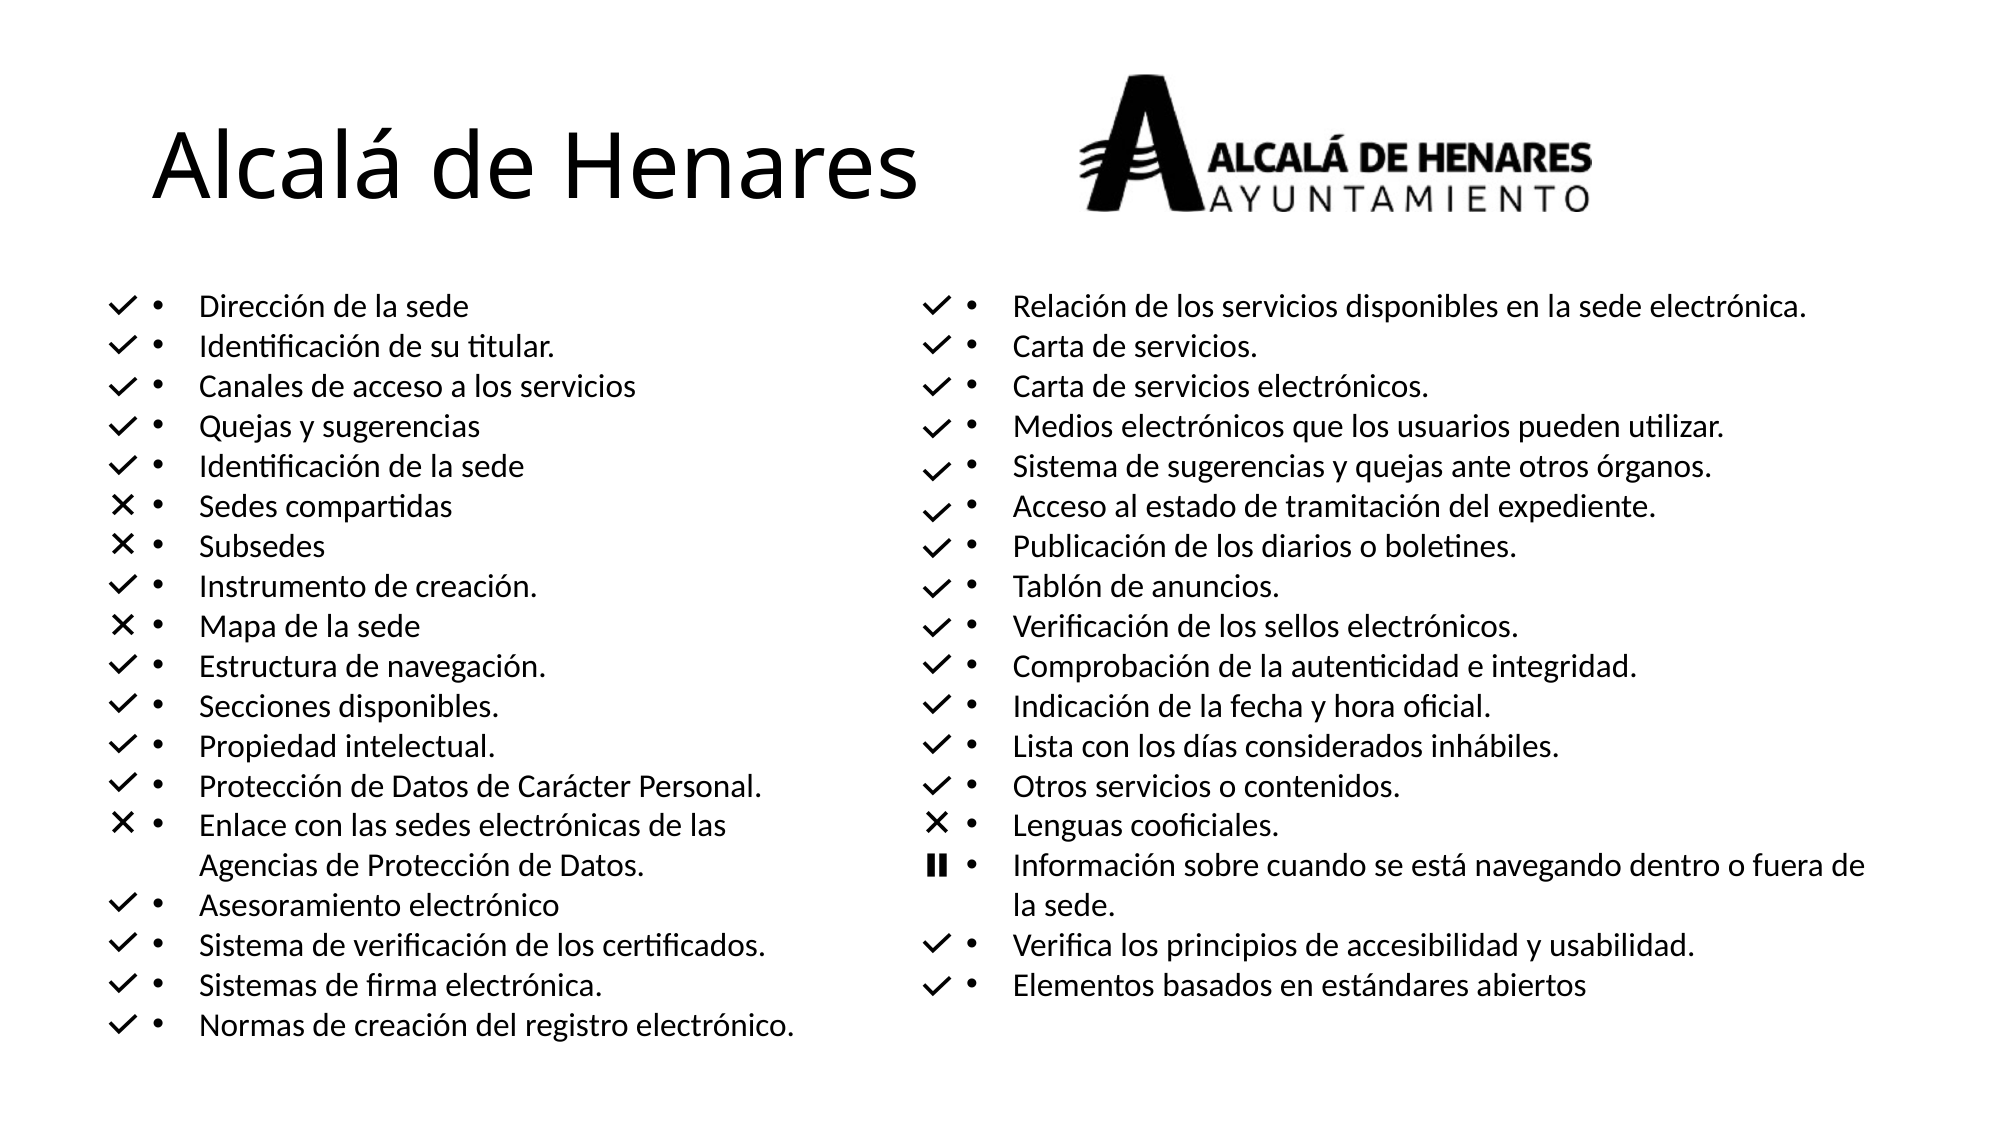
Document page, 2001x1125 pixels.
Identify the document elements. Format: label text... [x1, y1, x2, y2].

text_box Dirección de la sede Identificación de su titular. Canales de acceso a los servicios Quejas y sugerencias Identificación de la sede Sedes compartidas Subsedes Instrumento de creación. Mapa de la sede Estructura de navegación. Secciones disponibles. Propiedad intelectual. Protección de Datos de Carácter Personal. Enlace con las sedes electrónicas de las Agencias de Protección de Datos. Asesoramiento electrónico Sistema de verificación de los certificados. Sistemas de firma electrónica. Normas de creación del registro electrónico. [137, 277, 850, 1125]
picture [922, 850, 952, 880]
picture [108, 529, 138, 559]
picture [108, 411, 138, 441]
picture [922, 330, 952, 359]
picture [108, 569, 138, 599]
picture [922, 290, 952, 320]
picture [922, 414, 952, 443]
picture [922, 771, 952, 800]
picture [108, 450, 138, 480]
picture [922, 928, 952, 958]
picture [108, 927, 138, 957]
picture [922, 574, 952, 603]
picture [108, 968, 138, 998]
picture [108, 807, 138, 837]
picture [108, 729, 138, 759]
picture [922, 457, 952, 486]
picture [922, 498, 952, 527]
picture [922, 649, 952, 679]
picture [922, 807, 952, 837]
picture [108, 887, 138, 917]
picture [108, 688, 138, 718]
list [999, 61, 1773, 253]
picture [922, 689, 952, 719]
picture [922, 372, 952, 401]
picture [108, 372, 138, 401]
picture [108, 330, 138, 359]
title Alcalá de Henares [137, 59, 1863, 278]
picture [922, 533, 952, 563]
picture [108, 610, 138, 639]
picture [108, 649, 138, 679]
text_box Relación de los servicios disponibles en la sede electrónica. Carta de servicios. Carta de servicios electrónicos. Medios electrónicos que los usuarios pueden utilizar. Sistema de sugerencias y quejas ante otros órganos. Acceso al estado de tramitación del expediente. Publicación de los diarios o boletines. Tablón de anuncios. Verificación de los sellos electrónicos. Comprobación de la autenticidad e integridad. Indicación de la fecha y hora oficial. Lista con los días considerados inhábiles. Otros servicios o contenidos. Lenguas cooficiales. Información sobre cuando se está navegando dentro o fuera de la sede. Verifica los principios de accesibilidad y usabilidad. Elementos basados en estándares abiertos [951, 277, 1898, 1011]
picture [922, 613, 952, 642]
picture [922, 971, 952, 1001]
picture [108, 767, 138, 797]
picture [108, 490, 138, 519]
picture [108, 1009, 138, 1039]
picture [922, 729, 952, 759]
picture [108, 290, 138, 320]
